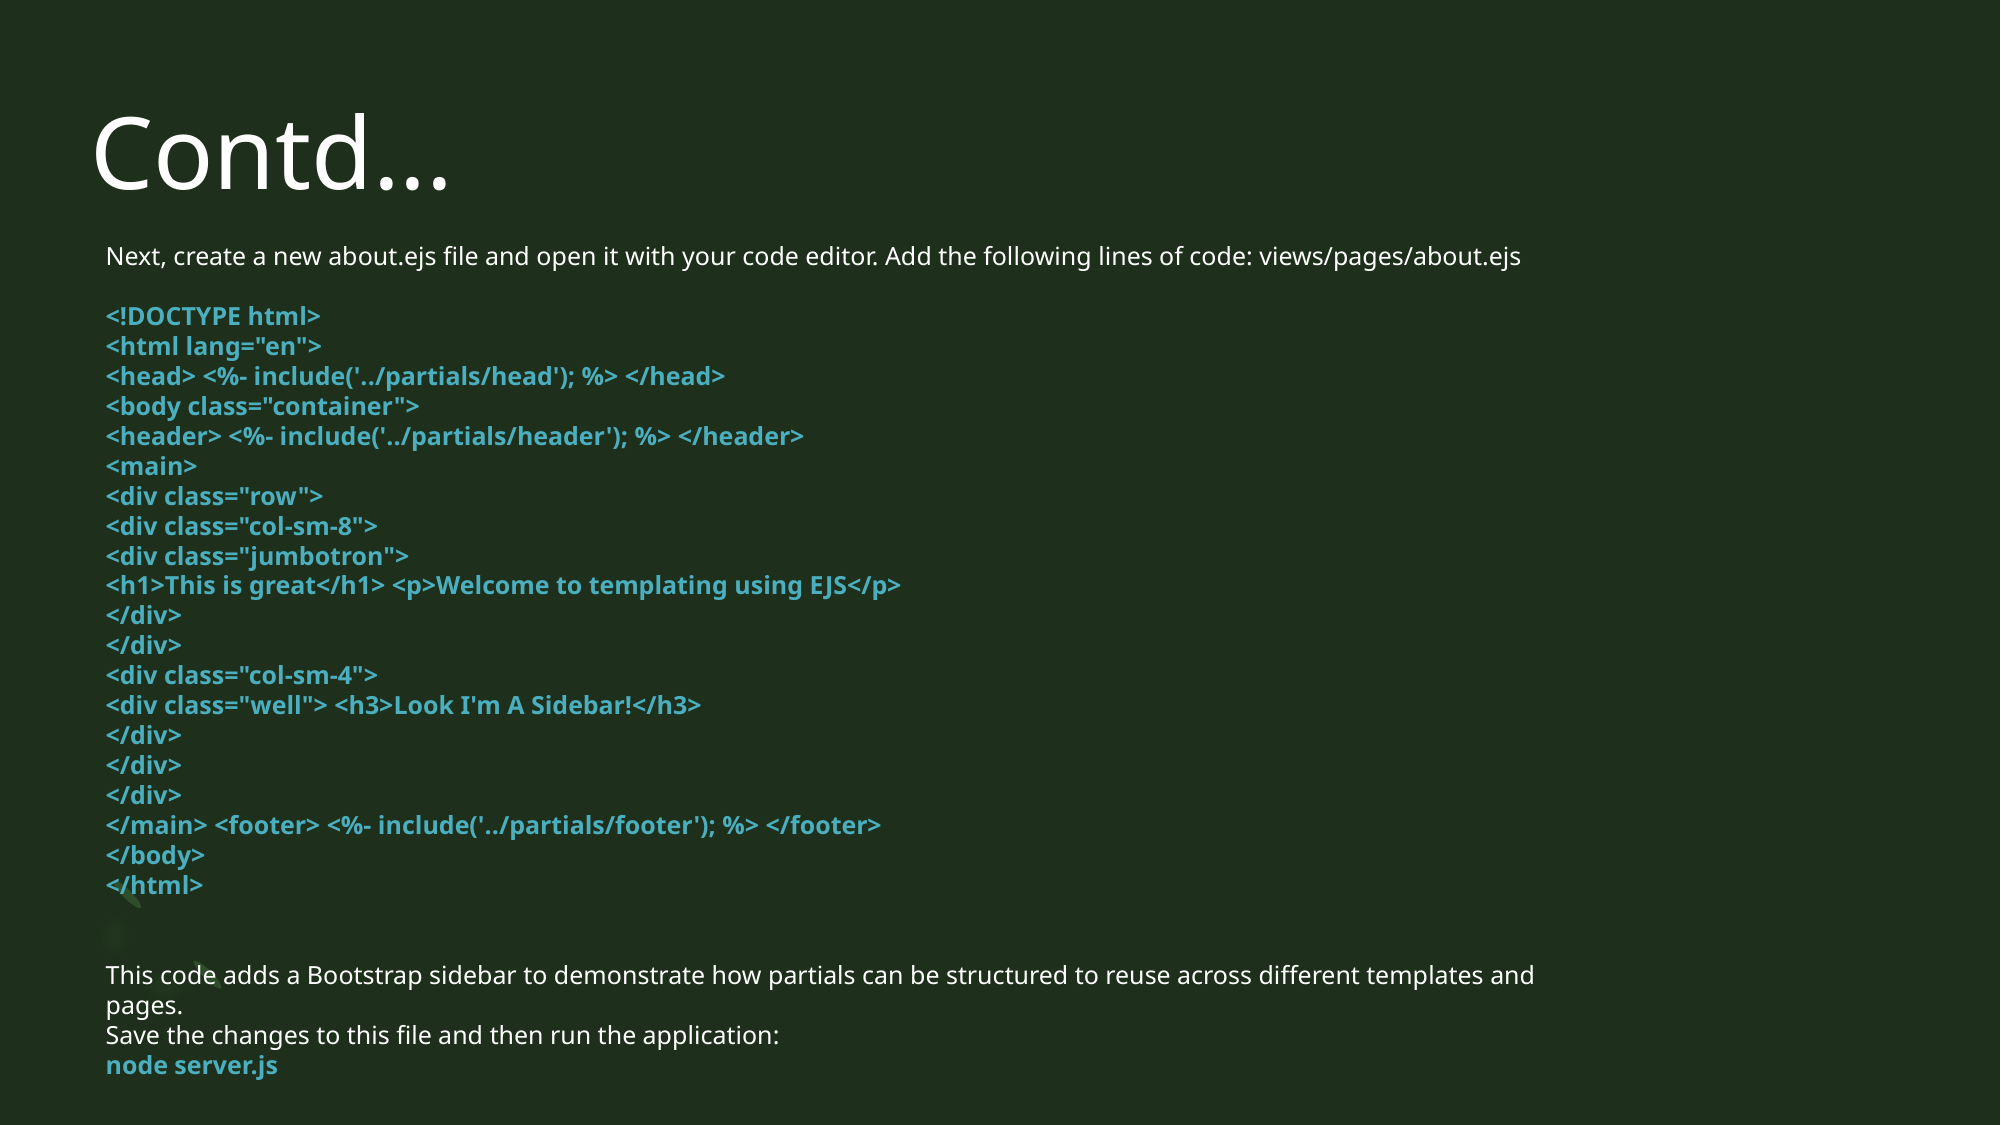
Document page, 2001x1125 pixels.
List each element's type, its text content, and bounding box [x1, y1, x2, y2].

title Contd... [90, 90, 1910, 309]
text_box Next, create a new about.ejs file and open it with your code editor. Add the following lines of code: views/pages/about.ejs <!DOCTYPE html> <html lang="en"> <head> <%- include('../partials/head'); %> </head> <body class="container"> <header> <%- include('../partials/header'); %> </header> <main> <div class="row"> <div class="col-sm-8"> <div class="jumbotron"> <h1>This is great</h1> <p>Welcome to templating using EJS</p> </div> </div> <div class="col-sm-4"> <div class="well"> <h3>Look I'm A Sidebar!</h3> </div> </div> </div> </main> <footer> <%- include('../partials/footer'); %> </footer> </body> </html> This code adds a Bootstrap sidebar to demonstrate how partials can be structured to reuse across different templates and pages. Save the changes to this file and then run the application: node server.js If you visit http://localhost:8080/about in a web browser, you can observe the About page with a sidebar: Now you can start using EJS for passing data from the Node application to the views. [90, 233, 1629, 1125]
